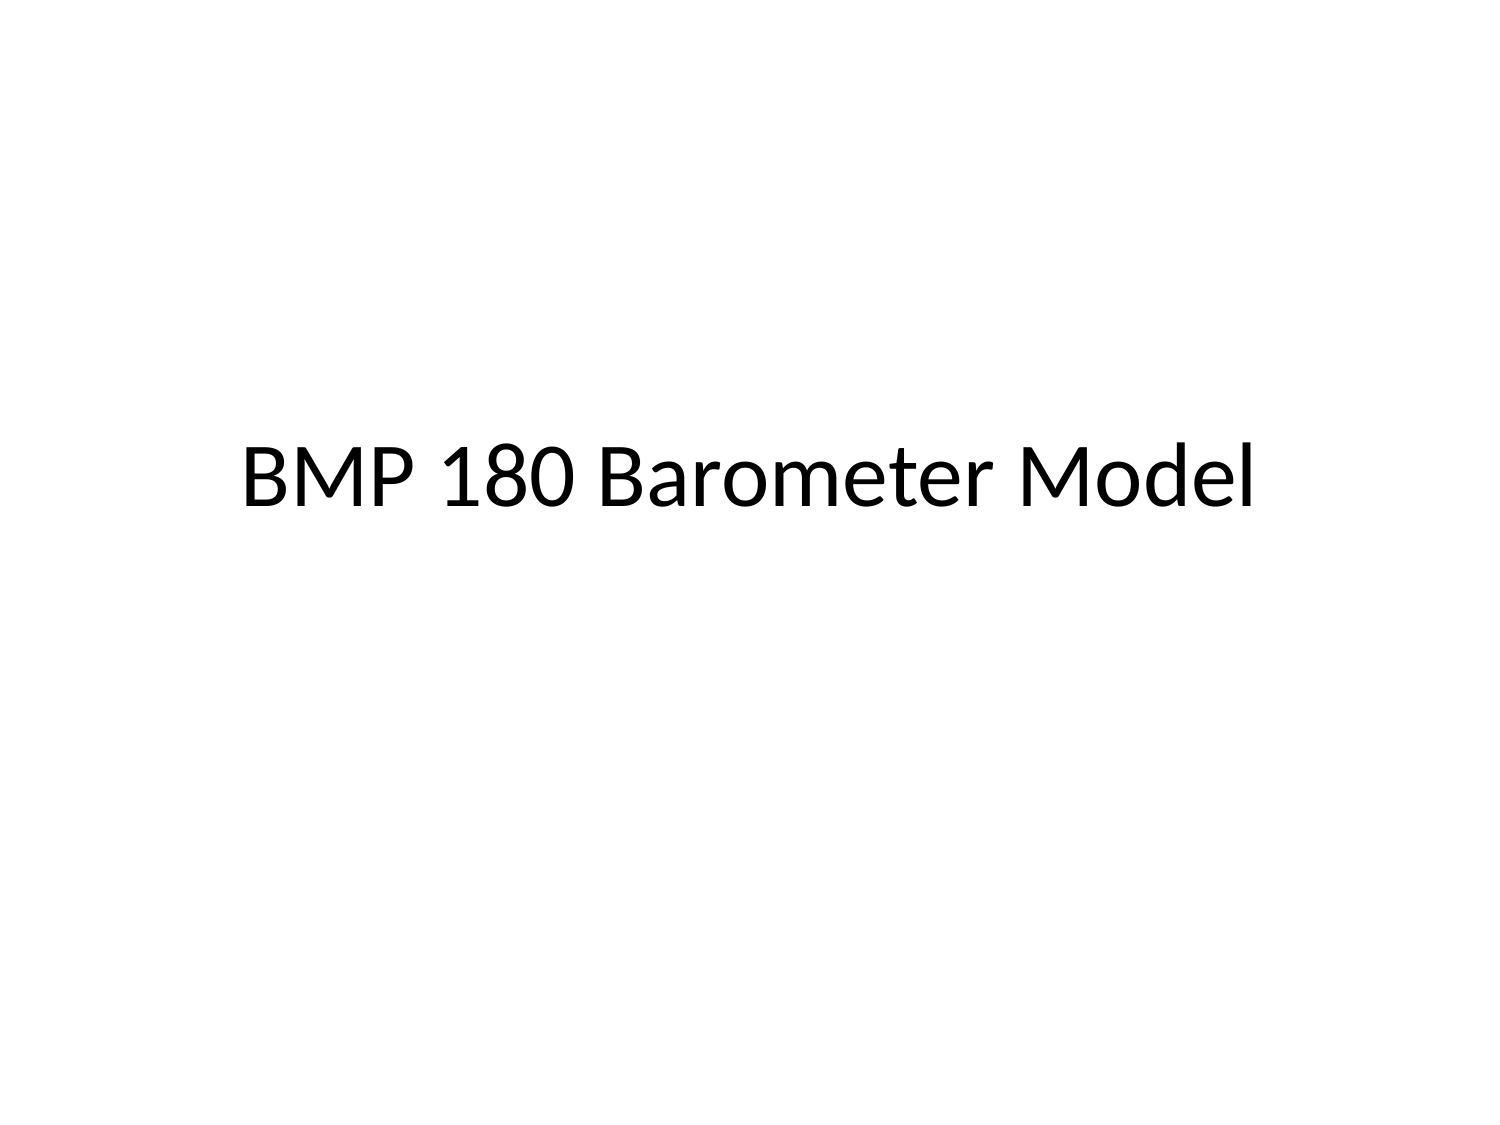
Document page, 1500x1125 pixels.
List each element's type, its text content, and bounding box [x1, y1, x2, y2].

title BMP 180 Barometer Model [112, 349, 1388, 591]
